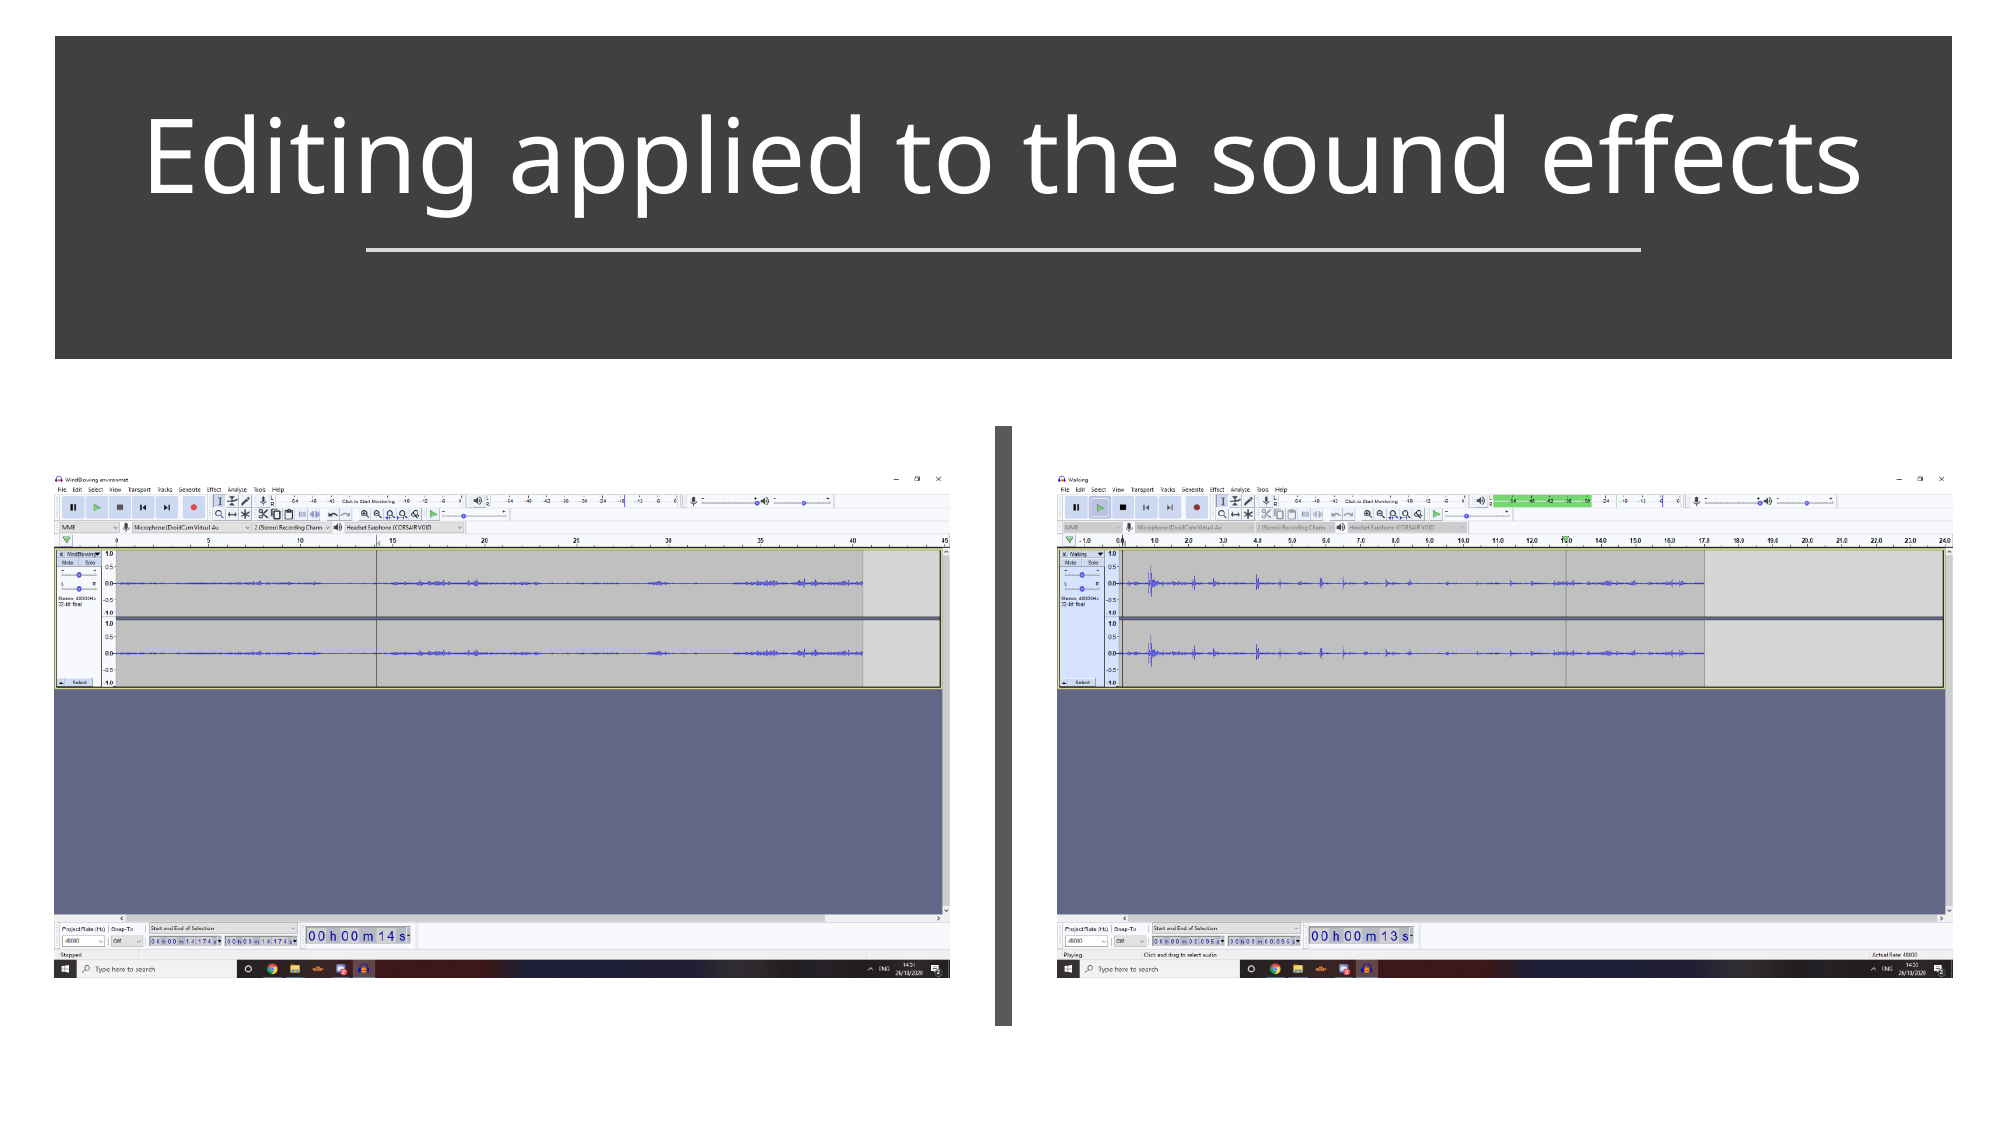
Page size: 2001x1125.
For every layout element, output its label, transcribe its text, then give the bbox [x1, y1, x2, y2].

title Editing applied to the sound effects [89, 71, 1917, 224]
text_box [64, 45, 1942, 350]
picture [54, 474, 950, 978]
picture [1057, 474, 1953, 978]
